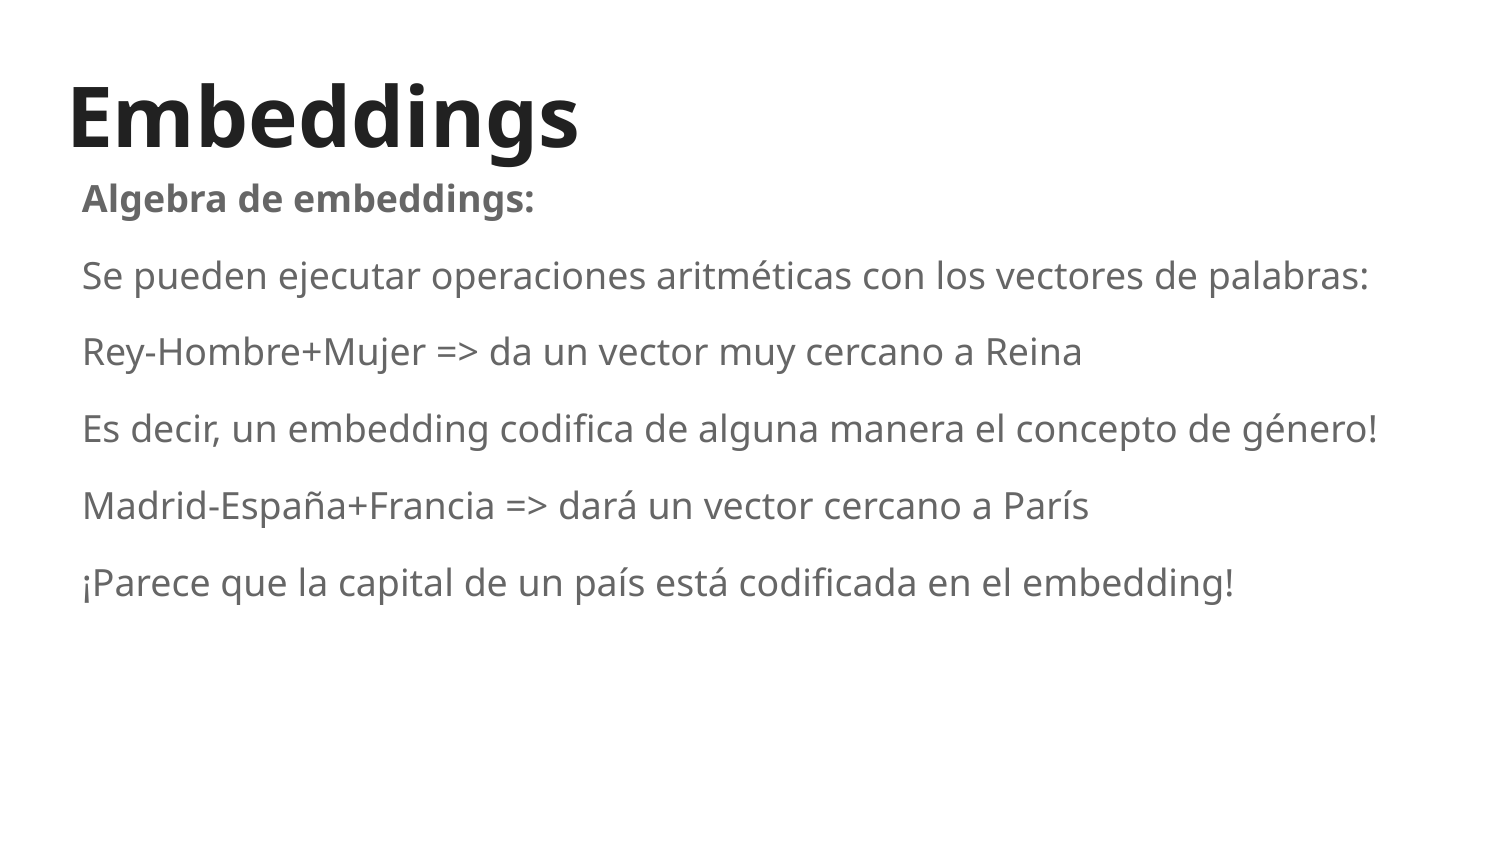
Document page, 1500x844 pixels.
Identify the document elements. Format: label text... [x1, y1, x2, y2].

text_box Algebra de embeddings: Se pueden ejecutar operaciones aritméticas con los vectores de palabras: Rey-Hombre+Mujer => da un vector muy cercano a Reina Es decir, un embedding codifica de alguna manera el concepto de género! Madrid-España+Francia => dará un vector cercano a París ¡Parece que la capital de un país está codificada en el embedding! [66, 153, 1449, 619]
title Embeddings [51, 48, 1449, 180]
